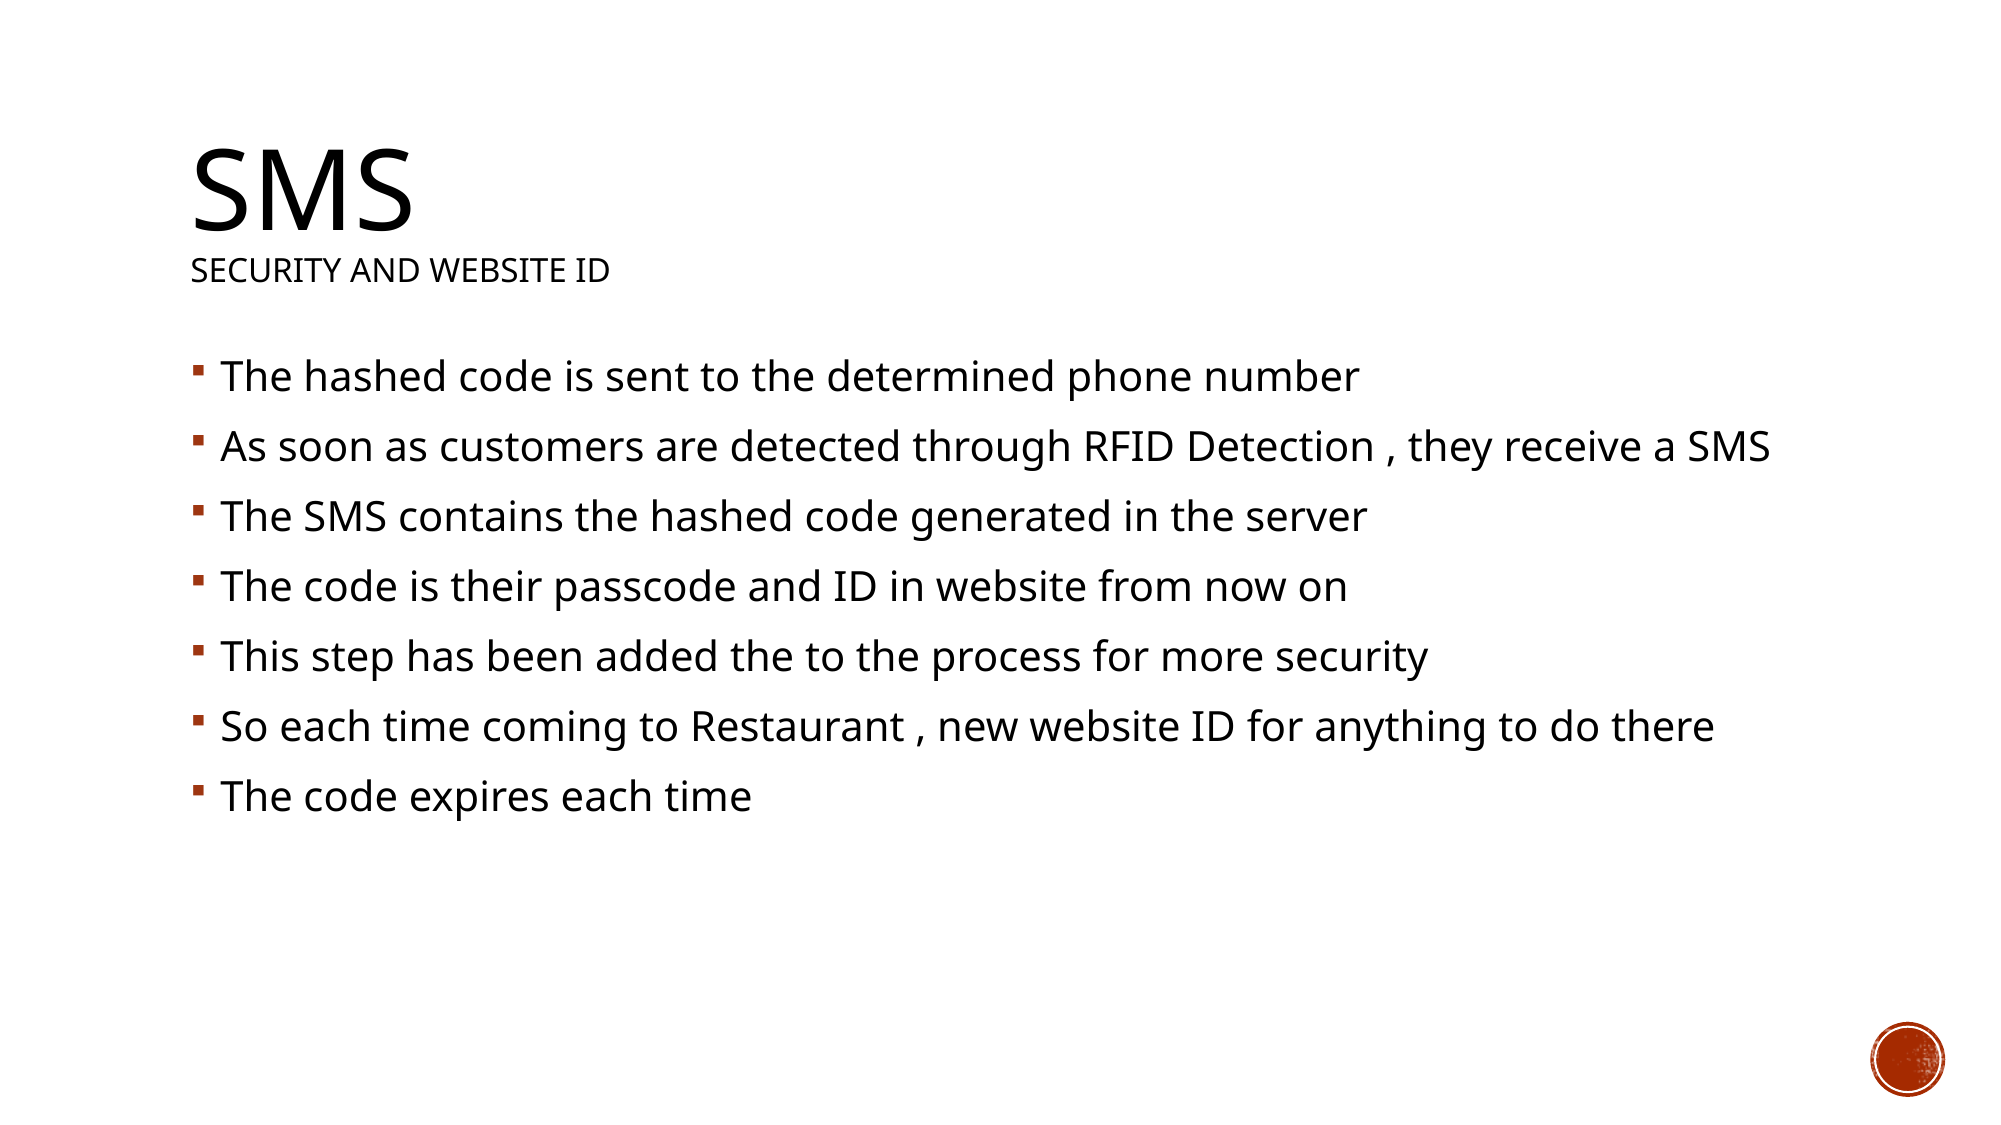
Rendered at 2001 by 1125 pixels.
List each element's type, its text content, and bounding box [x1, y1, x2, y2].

list The hashed code is sent to the determined phone number As soon as customers are detected through RFID Detection , they receive a SMS The SMS contains the hashed code generated in the server The code is their passcode and ID in website from now on This step has been added the to the process for more security So each time coming to Restaurant , new website ID for anything to do there The code expires each time [175, 348, 1826, 1013]
title SMS Security and Website id [175, 79, 1826, 344]
